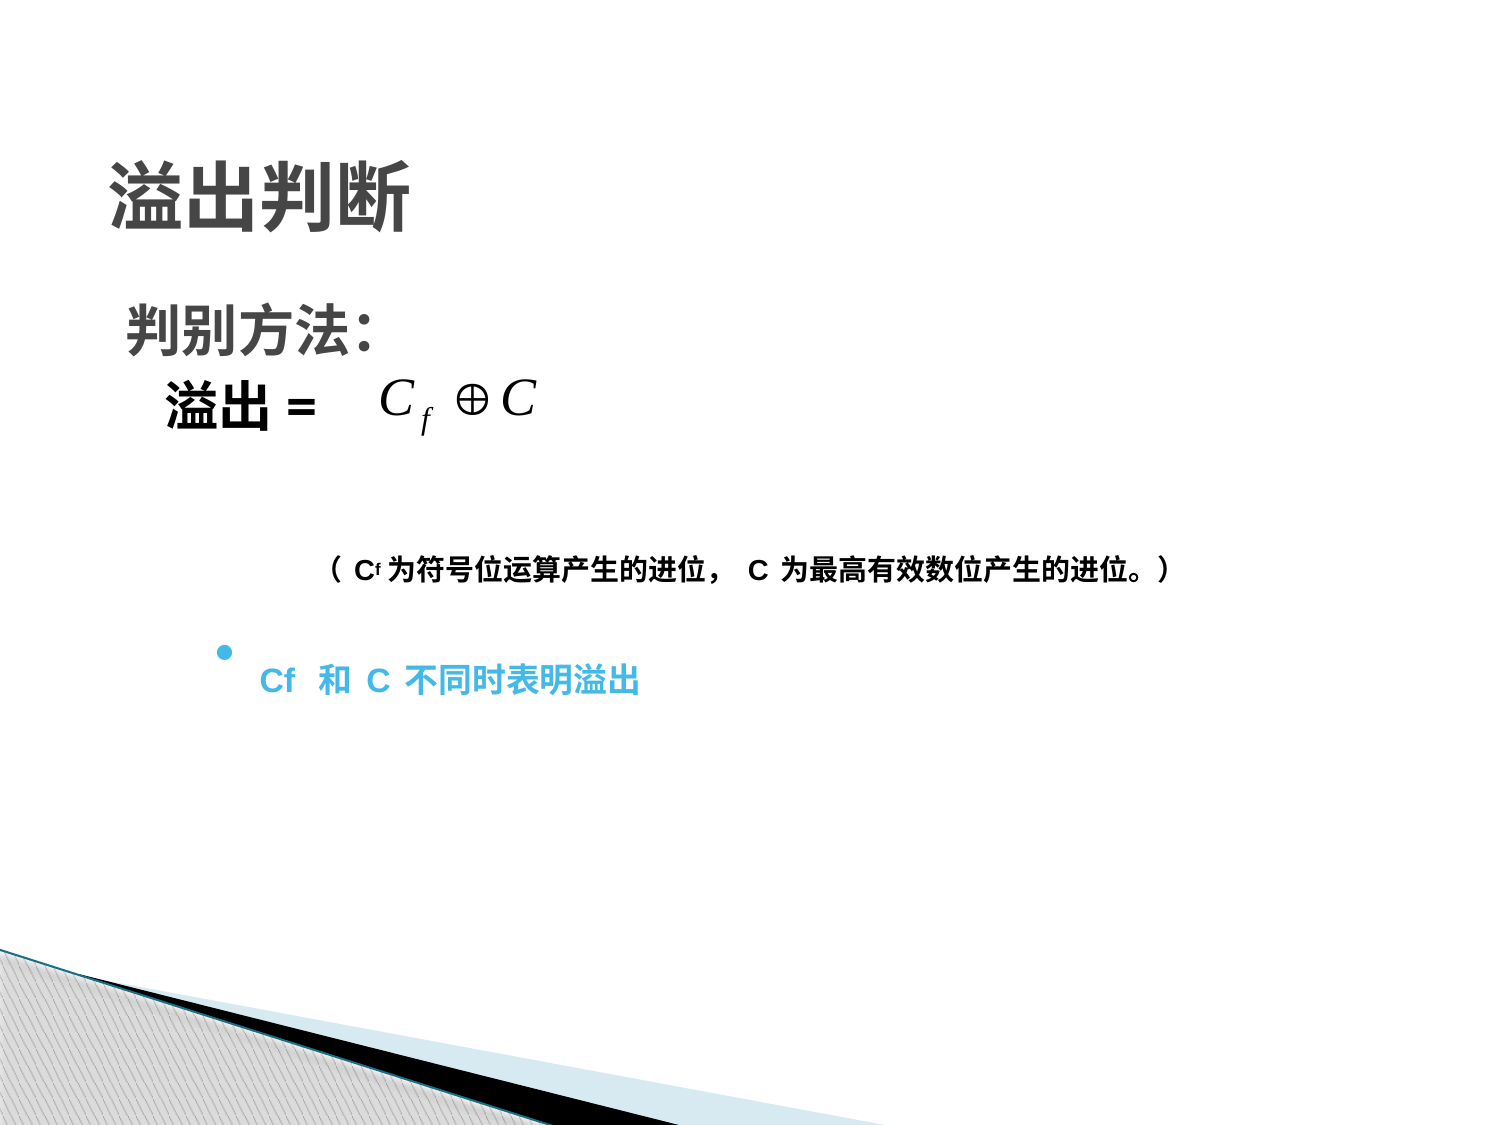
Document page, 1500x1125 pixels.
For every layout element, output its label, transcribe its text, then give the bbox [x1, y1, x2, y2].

text_box （Cf为符号位运算产生的进位，C为最高有效数位产生的进位。） [0, 510, 1500, 594]
list 判别方法： 溢出= [92, 287, 1406, 504]
text_box Cf 和C不同时表明溢出 [199, 612, 1313, 707]
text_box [371, 361, 548, 448]
title 溢出判断 [92, 141, 1406, 248]
